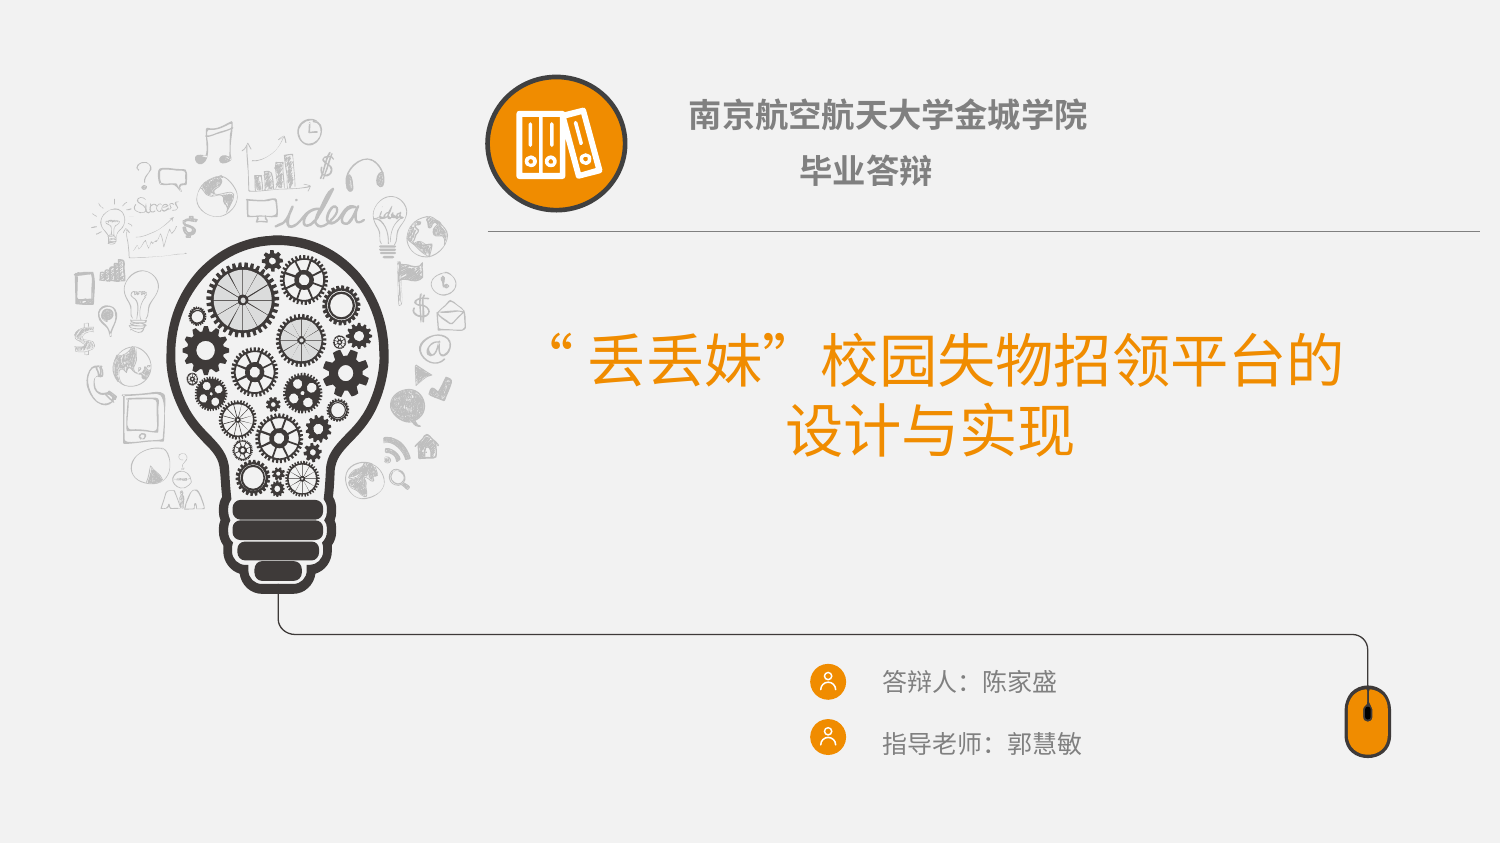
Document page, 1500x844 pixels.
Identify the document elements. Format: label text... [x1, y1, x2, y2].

text_box 南京航空航天大学金城学院 [674, 87, 1444, 142]
text_box [492, 74, 621, 114]
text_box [72, 115, 1392, 759]
text_box [516, 107, 588, 114]
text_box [809, 718, 847, 756]
